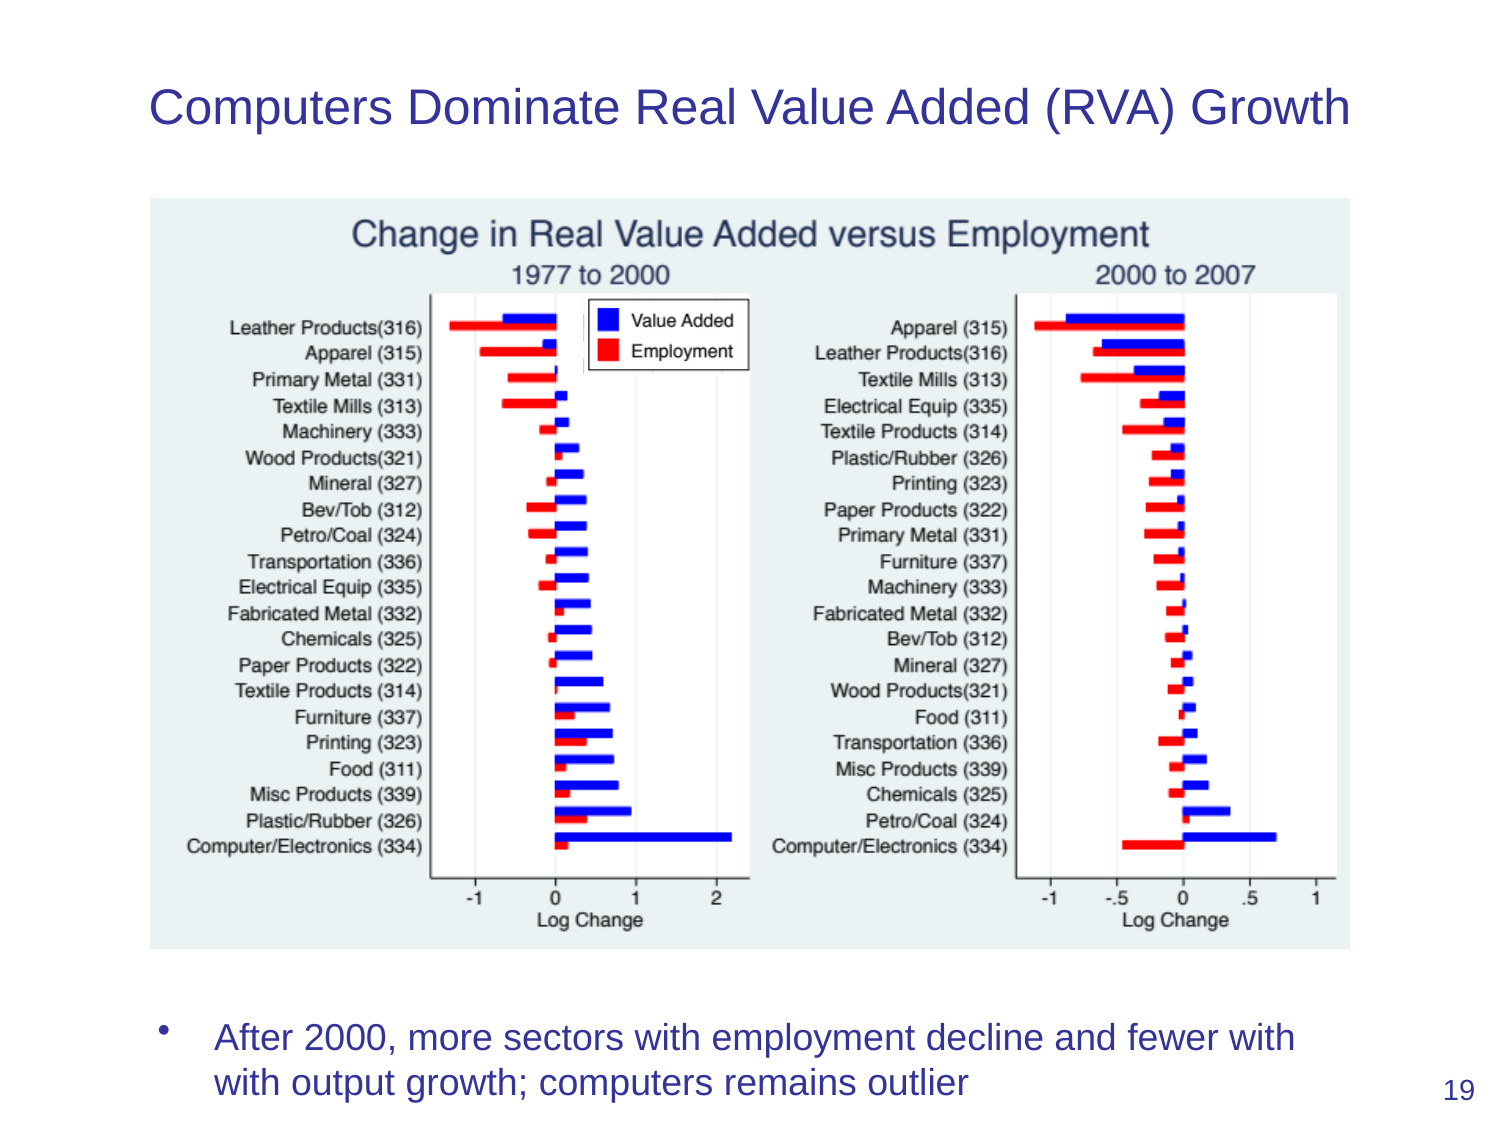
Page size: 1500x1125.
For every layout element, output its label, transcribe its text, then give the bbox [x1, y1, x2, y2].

slide_number 19 [1408, 1028, 1491, 1108]
text_box After 2000, more sectors with employment decline and fewer with with output growth; computers remains outlier [142, 1005, 1358, 1081]
title Computers Dominate Real Value Added (RVA) Growth [57, 44, 1443, 165]
picture [149, 198, 1351, 949]
